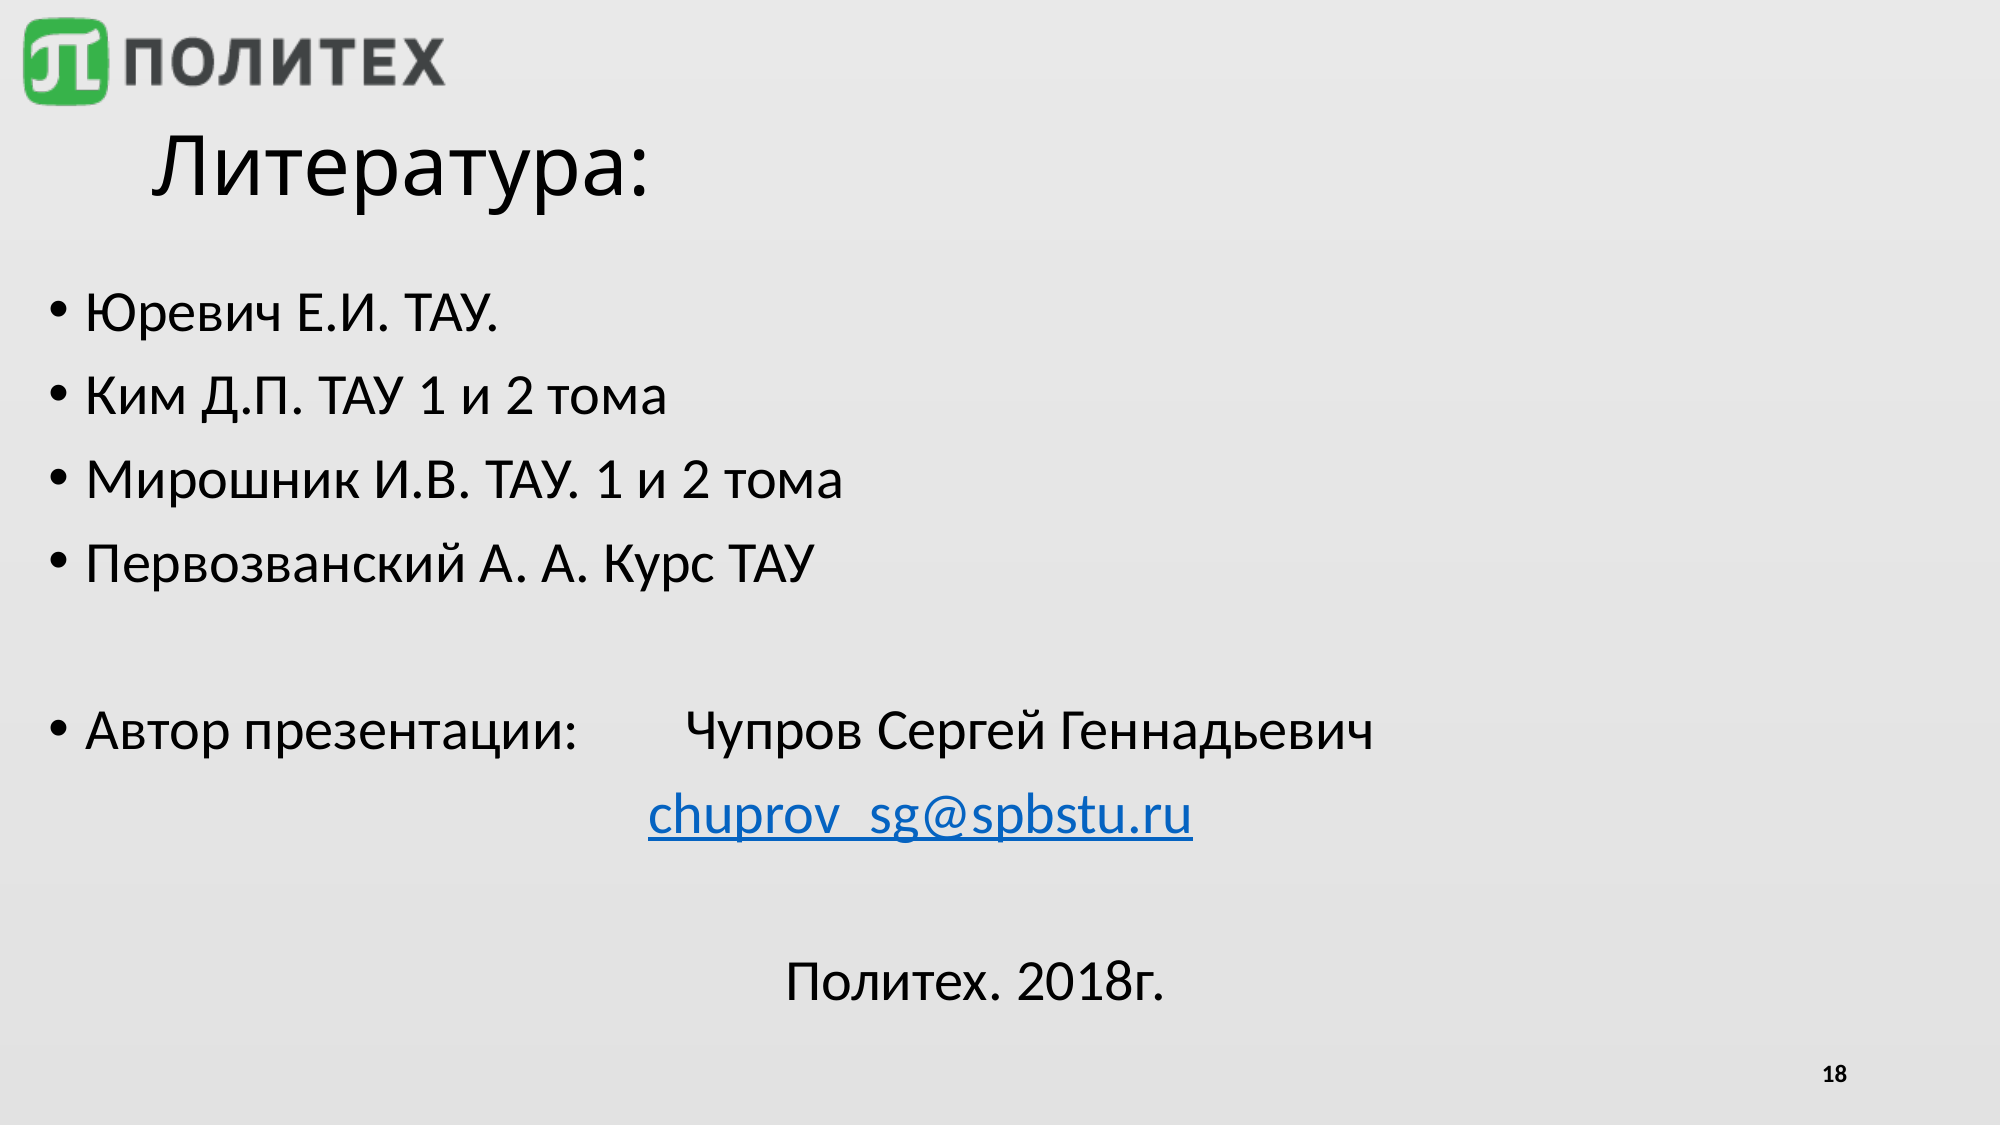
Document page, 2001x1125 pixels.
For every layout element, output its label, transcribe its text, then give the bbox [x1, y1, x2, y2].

list Юревич Е.И. ТАУ. Ким Д.П. ТАУ 1 и 2 тома Мирошник И.В. ТАУ. 1 и 2 тома Первозванский А. А. Курс ТАУ Автор презентации: Чупров Сергей Геннадьевич chuprov_sg@spbstu.ru Политех. 2018г. [33, 273, 1919, 1125]
title Литература: [137, 59, 1863, 273]
picture [0, 0, 469, 125]
slide_number 18 [1412, 1042, 1863, 1103]
